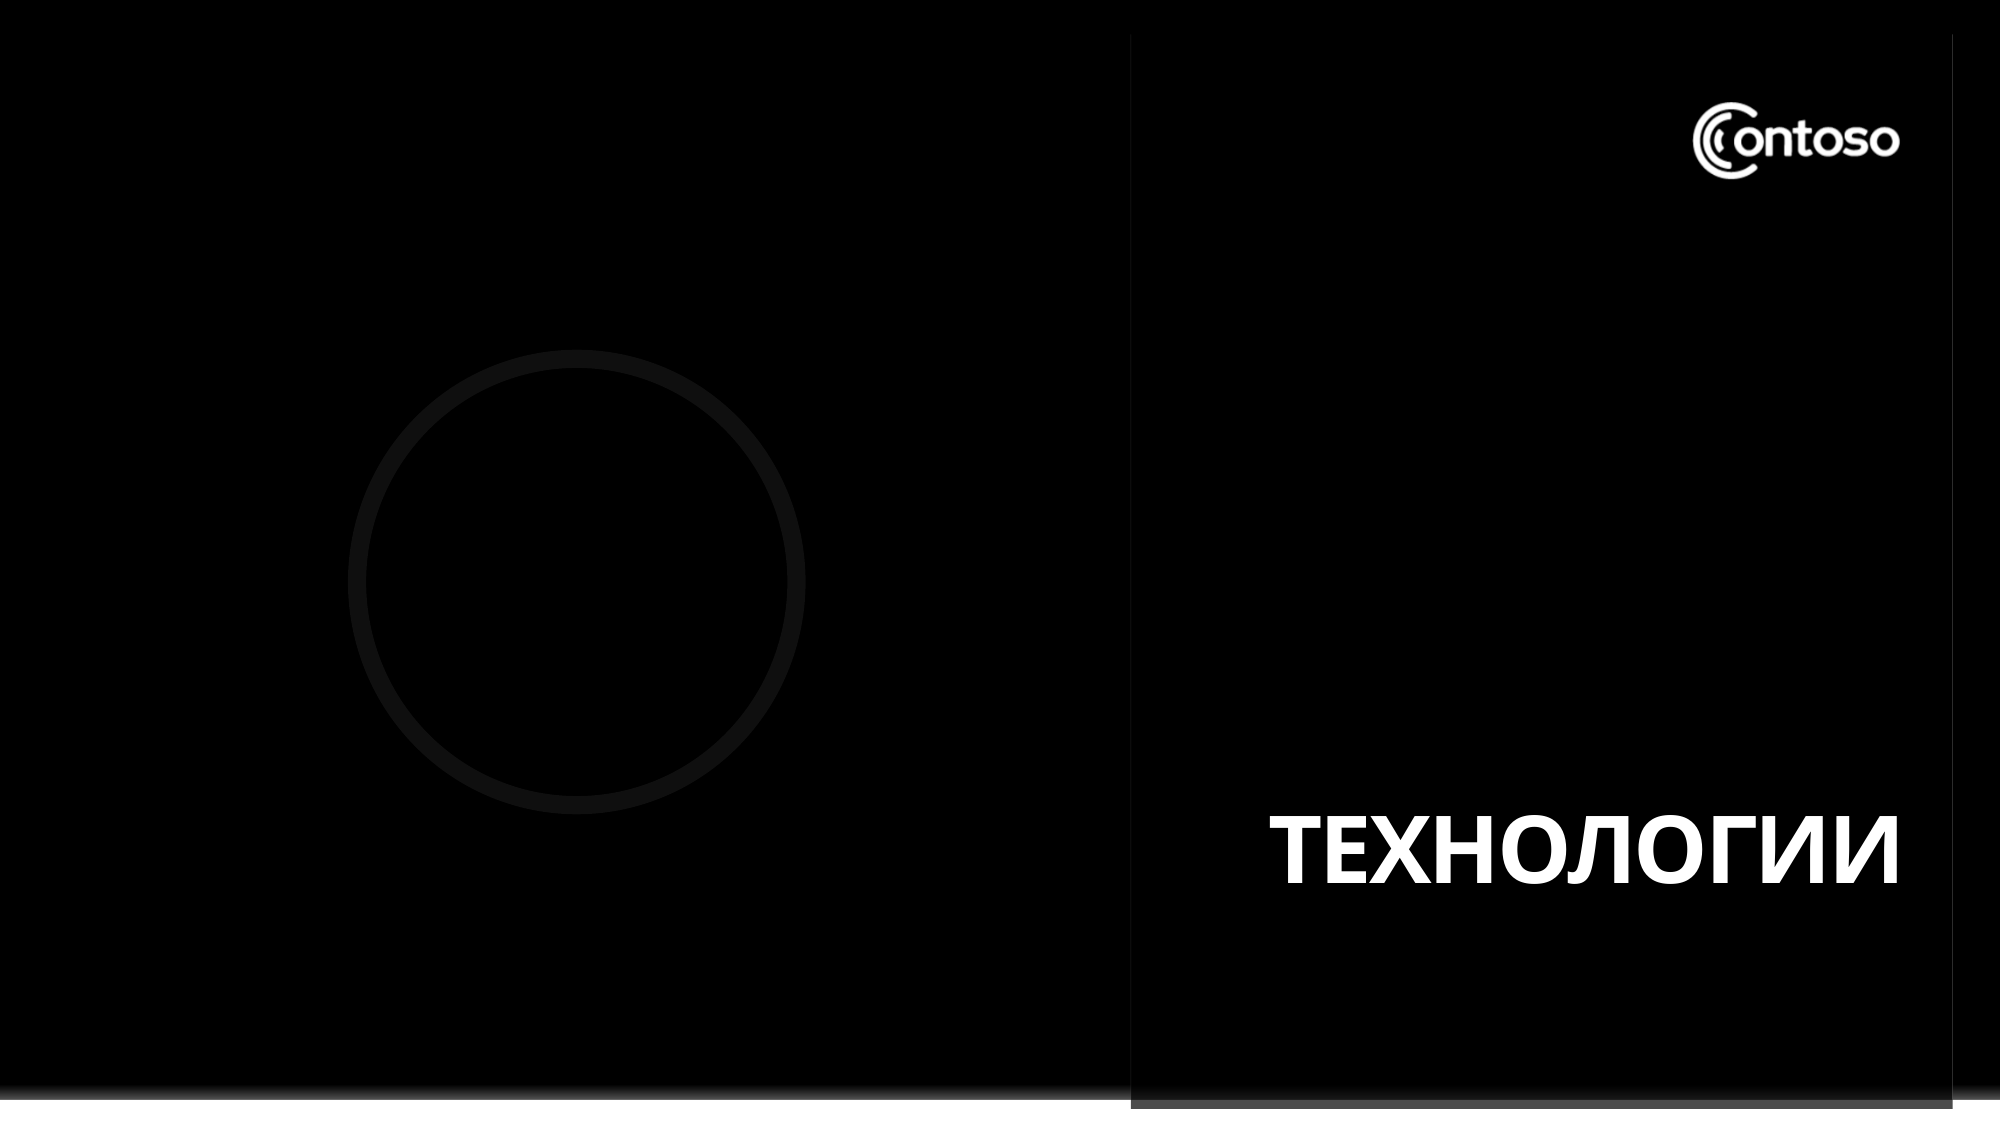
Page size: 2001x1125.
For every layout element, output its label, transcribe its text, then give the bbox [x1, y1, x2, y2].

picture [1685, 95, 1907, 181]
title Технологии [1175, 639, 1907, 904]
